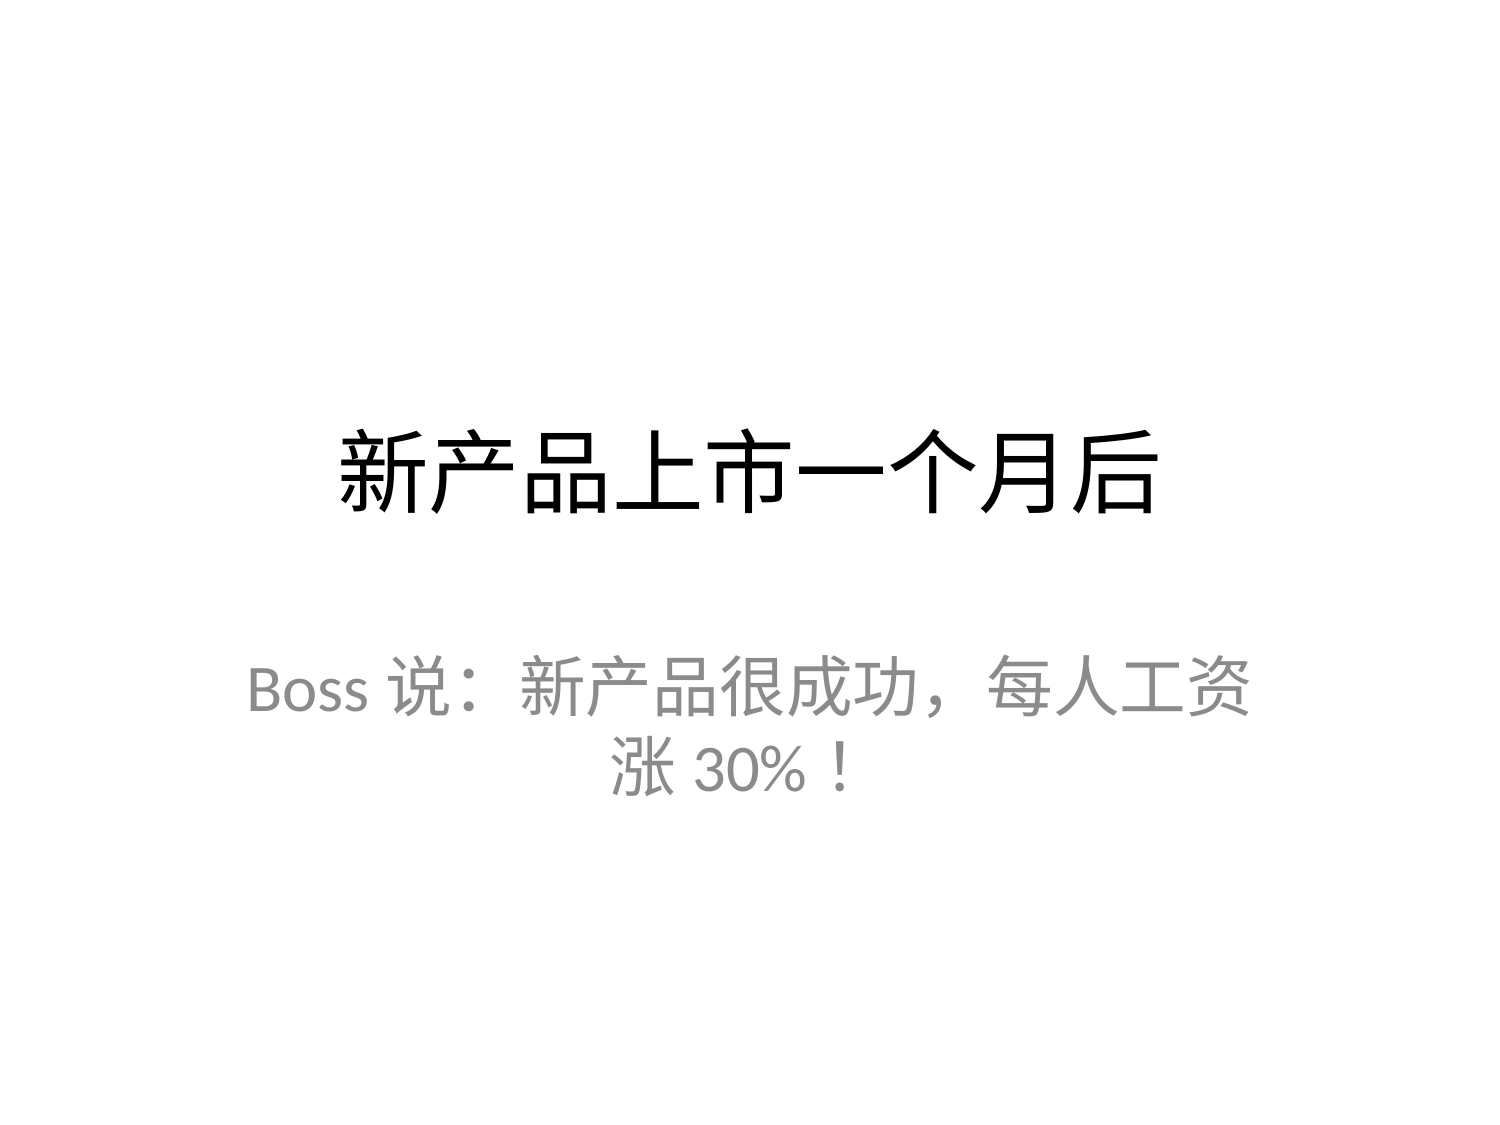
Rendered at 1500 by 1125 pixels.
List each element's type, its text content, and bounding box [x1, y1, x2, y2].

subtitle Boss说：新产品很成功，每人工资涨30%！ [225, 637, 1275, 925]
title 新产品上市一个月后 [112, 349, 1388, 591]
